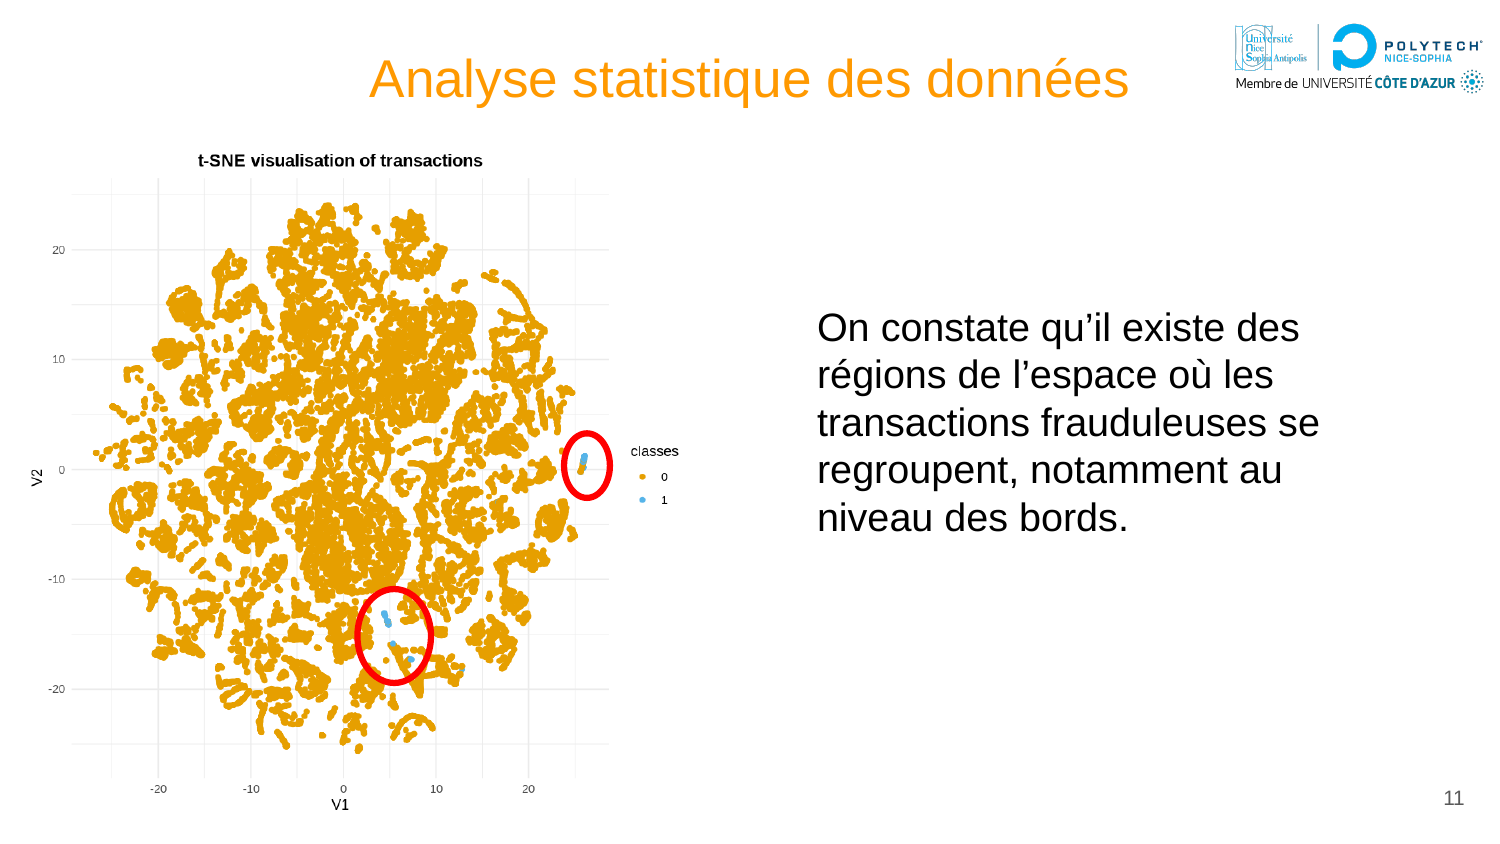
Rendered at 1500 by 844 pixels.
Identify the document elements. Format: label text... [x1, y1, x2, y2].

picture [1229, 17, 1490, 96]
slide_number ‹#› [1389, 764, 1480, 830]
title Analyse statistique des données [51, 29, 1449, 124]
picture [24, 147, 696, 819]
text_box On constate qu’il existe des régions de l’espace où les transactions frauduleuses se regroupent, notamment au niveau des bords. [802, 286, 1373, 555]
